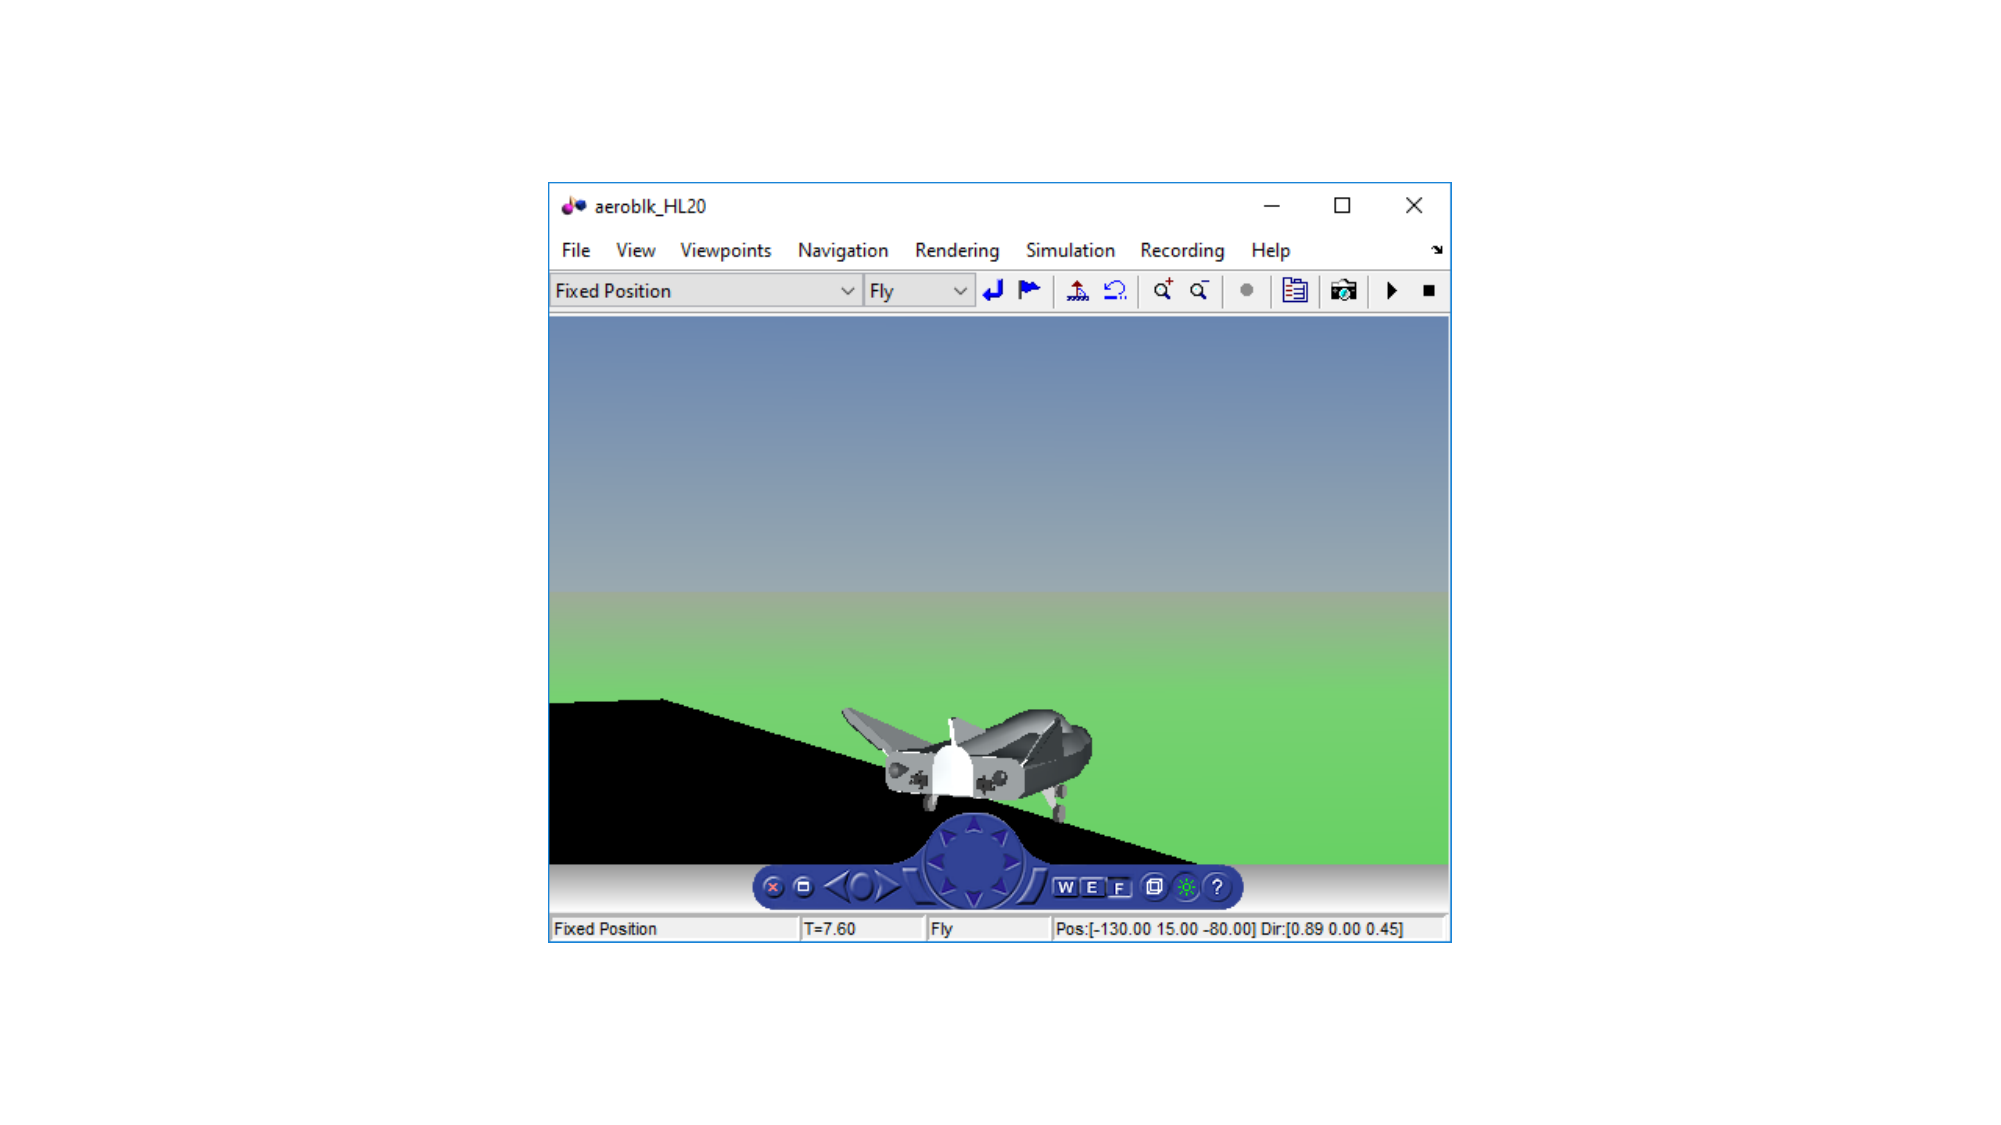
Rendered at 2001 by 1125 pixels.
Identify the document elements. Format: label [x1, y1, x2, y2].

picture [548, 182, 1452, 943]
